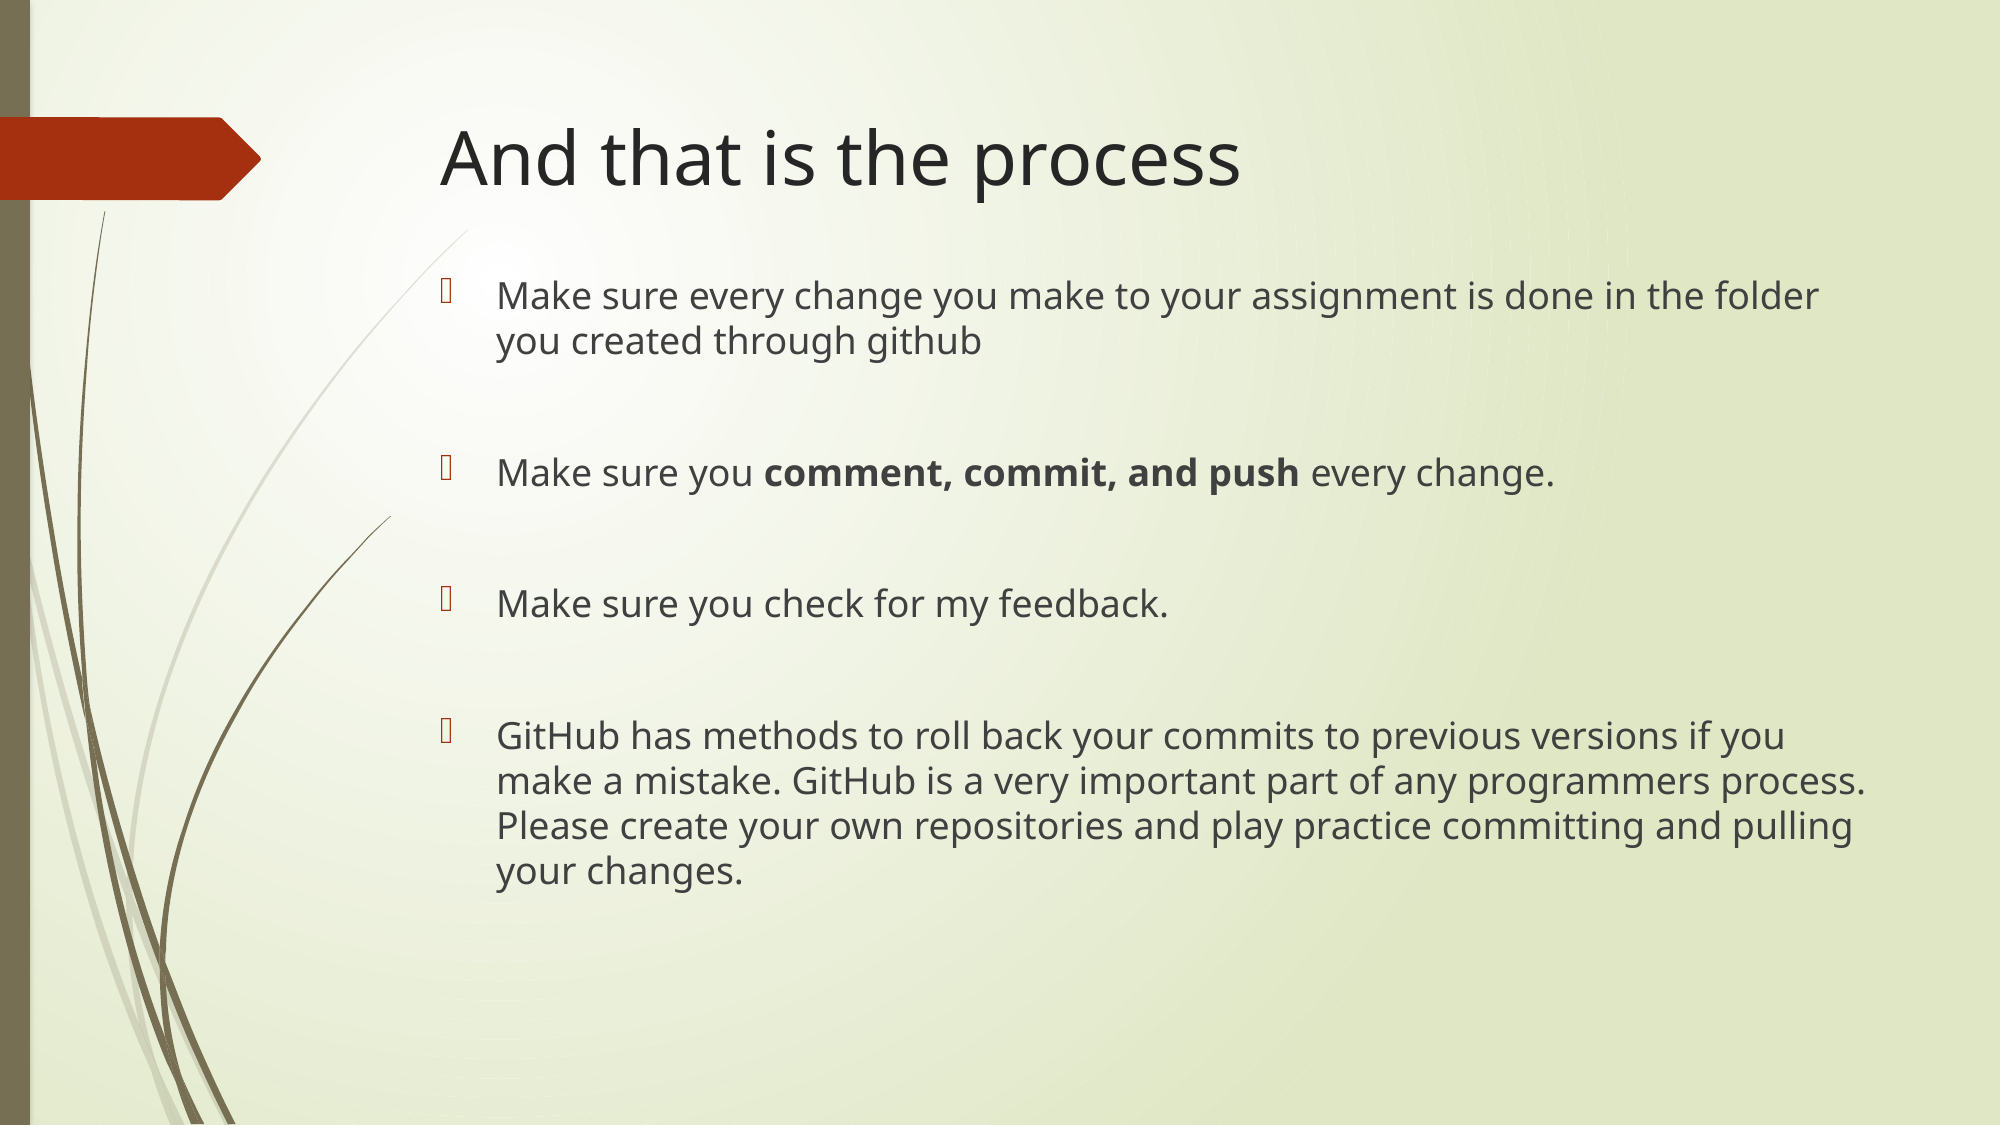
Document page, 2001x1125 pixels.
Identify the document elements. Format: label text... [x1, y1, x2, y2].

list Make sure every change you make to your assignment is done in the folder you created through github Make sure you comment, commit, and push every change. Make sure you check for my feedback. GitHub has methods to roll back your commits to previous versions if you make a mistake. GitHub is a very important part of any programmers process. Please create your own repositories and play practice committing and pulling your changes. [424, 264, 1888, 970]
title And that is the process [425, 102, 1888, 264]
